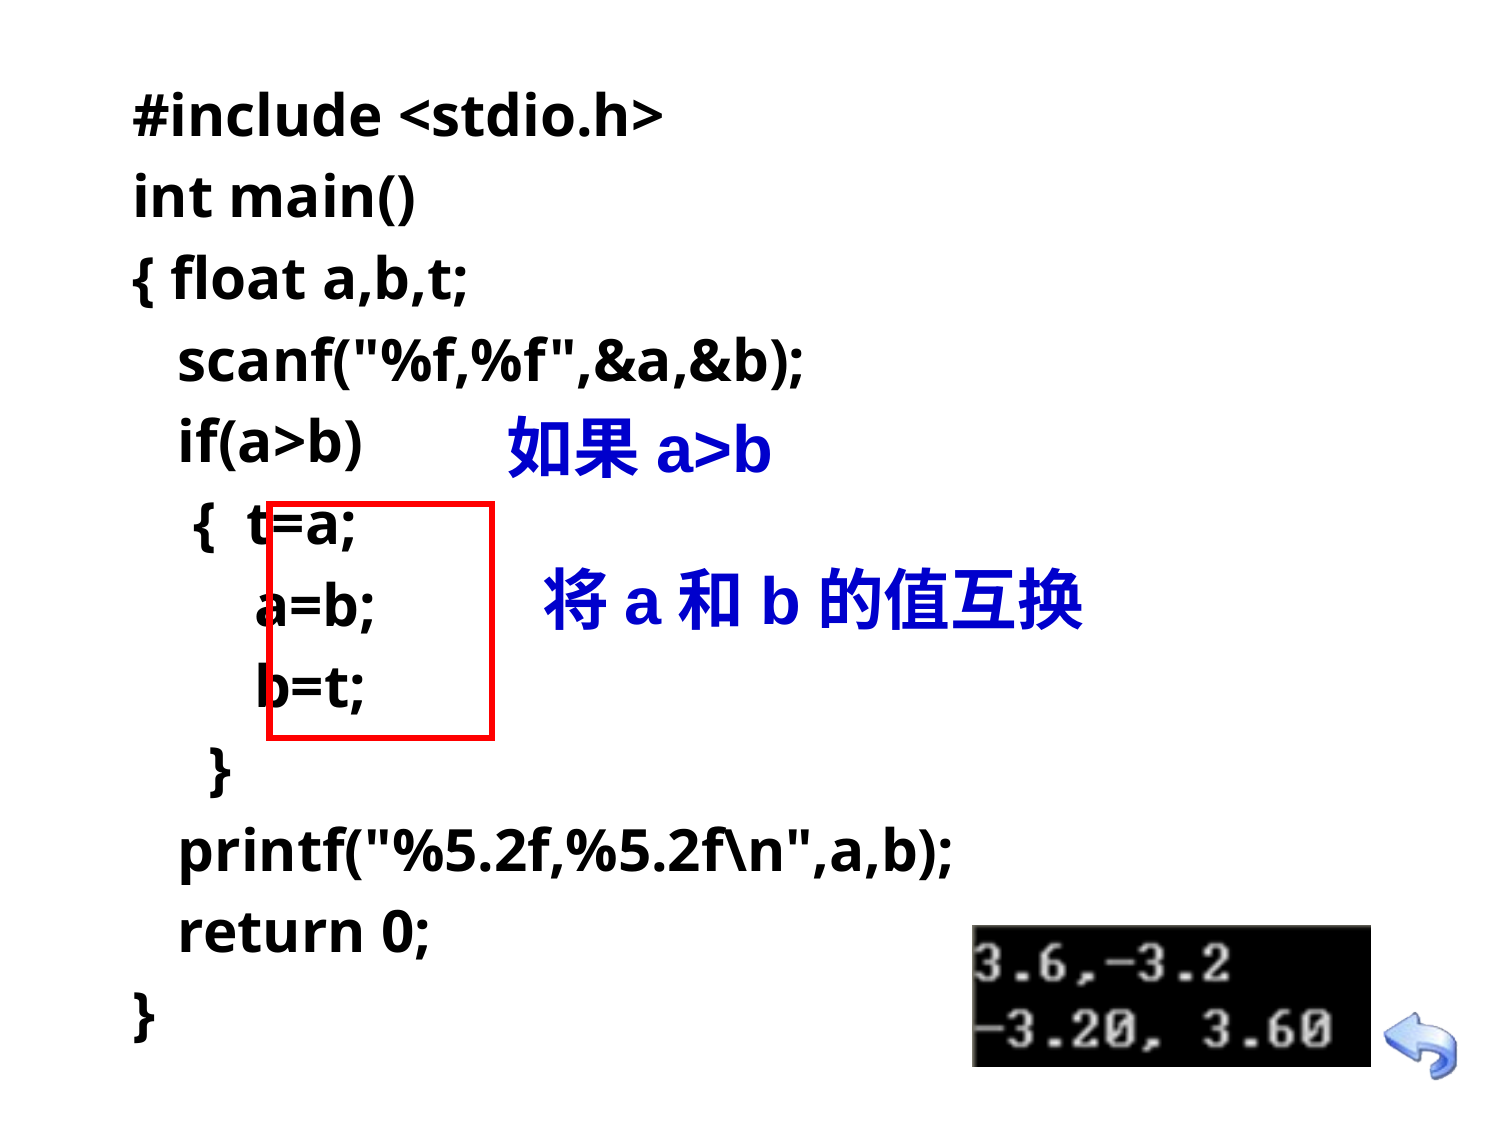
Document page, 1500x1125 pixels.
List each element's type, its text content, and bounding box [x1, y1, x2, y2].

list #include <stdio.h> int main() { float a,b,t; scanf("%f,%f",&a,&b); if(a>b) { t=a; a=b; b=t; } printf("%5.2f,%5.2f\n",a,b); return 0; } [116, 70, 1266, 1102]
picture [1382, 1007, 1461, 1086]
picture [972, 925, 1371, 1067]
text_box [269, 503, 493, 739]
text_box 将a和b的值互换 [527, 550, 1114, 646]
text_box 如果a>b [492, 398, 832, 494]
